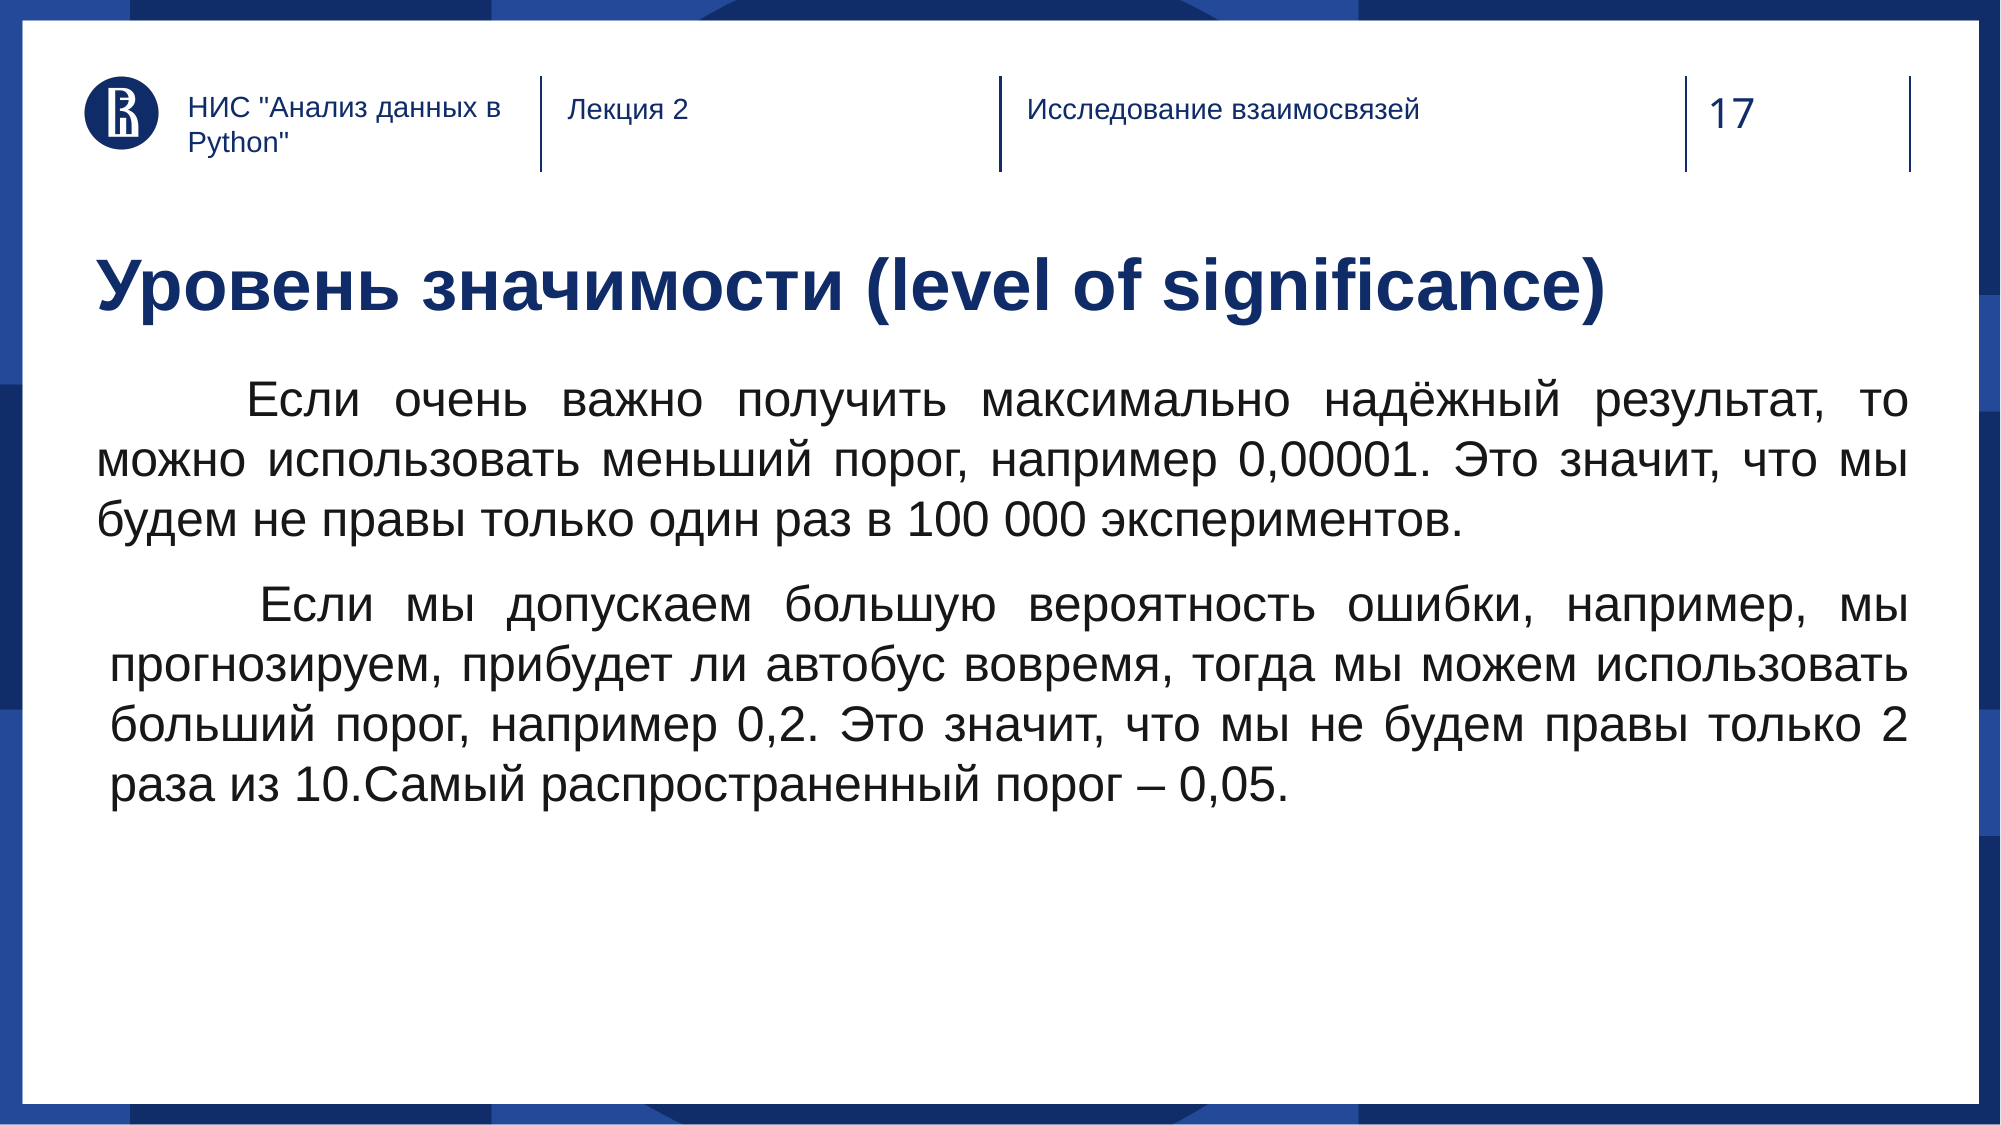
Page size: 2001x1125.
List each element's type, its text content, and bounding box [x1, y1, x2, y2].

list Исследование взаимосвязей [1026, 90, 1520, 157]
list Если очень важно получить максимально надёжный результат, то можно использовать меньший порог, например 0,00001. Это значит, что мы будем не правы только один раз в 100 000 экспериментов. Если мы допускаем большую вероятность ошибки, например, мы прогнозируем, прибудет ли автобус вовремя, тогда мы можем использовать больший порог, например 0,2. Это значит, что мы не будем правы только 2 раза из 10.Самый распространенный порог – 0,05. [96, 366, 1911, 981]
list Лекция 2 [567, 90, 907, 157]
picture [0, 0, 2001, 1125]
title Уровень значимости (level of significance) [96, 237, 1911, 365]
list НИС "Анализ данных в Python" [187, 88, 520, 157]
